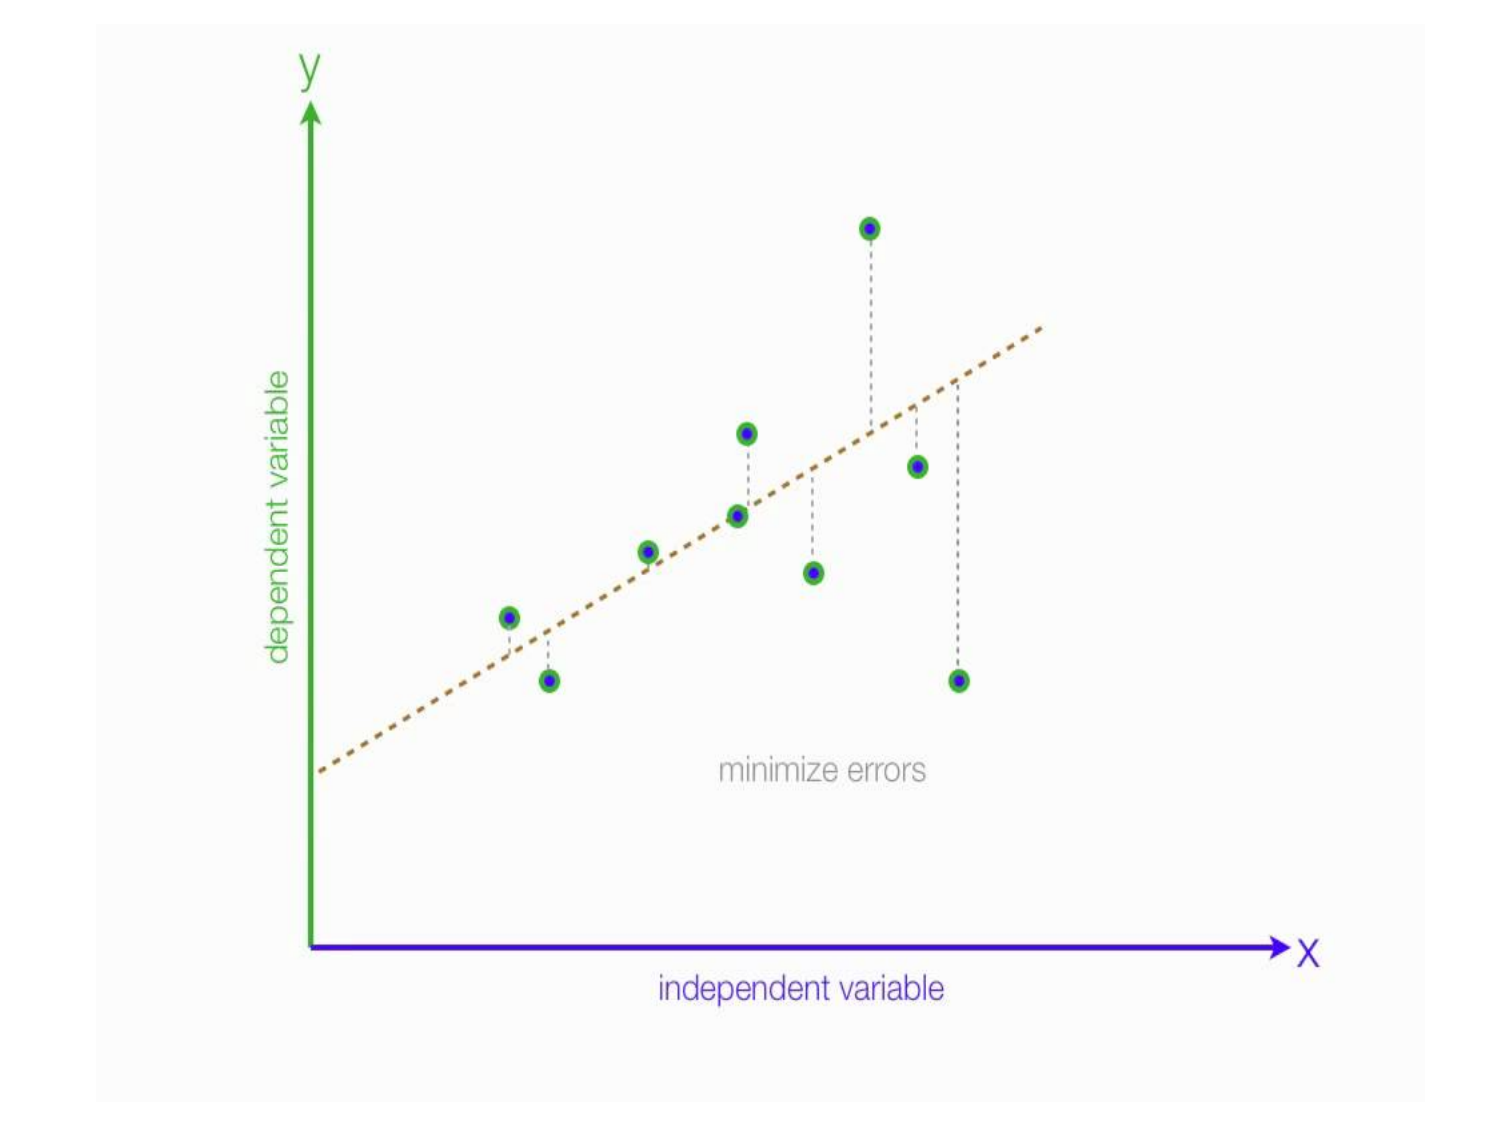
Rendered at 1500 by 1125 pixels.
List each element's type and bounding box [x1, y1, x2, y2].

picture [95, 24, 1426, 1103]
